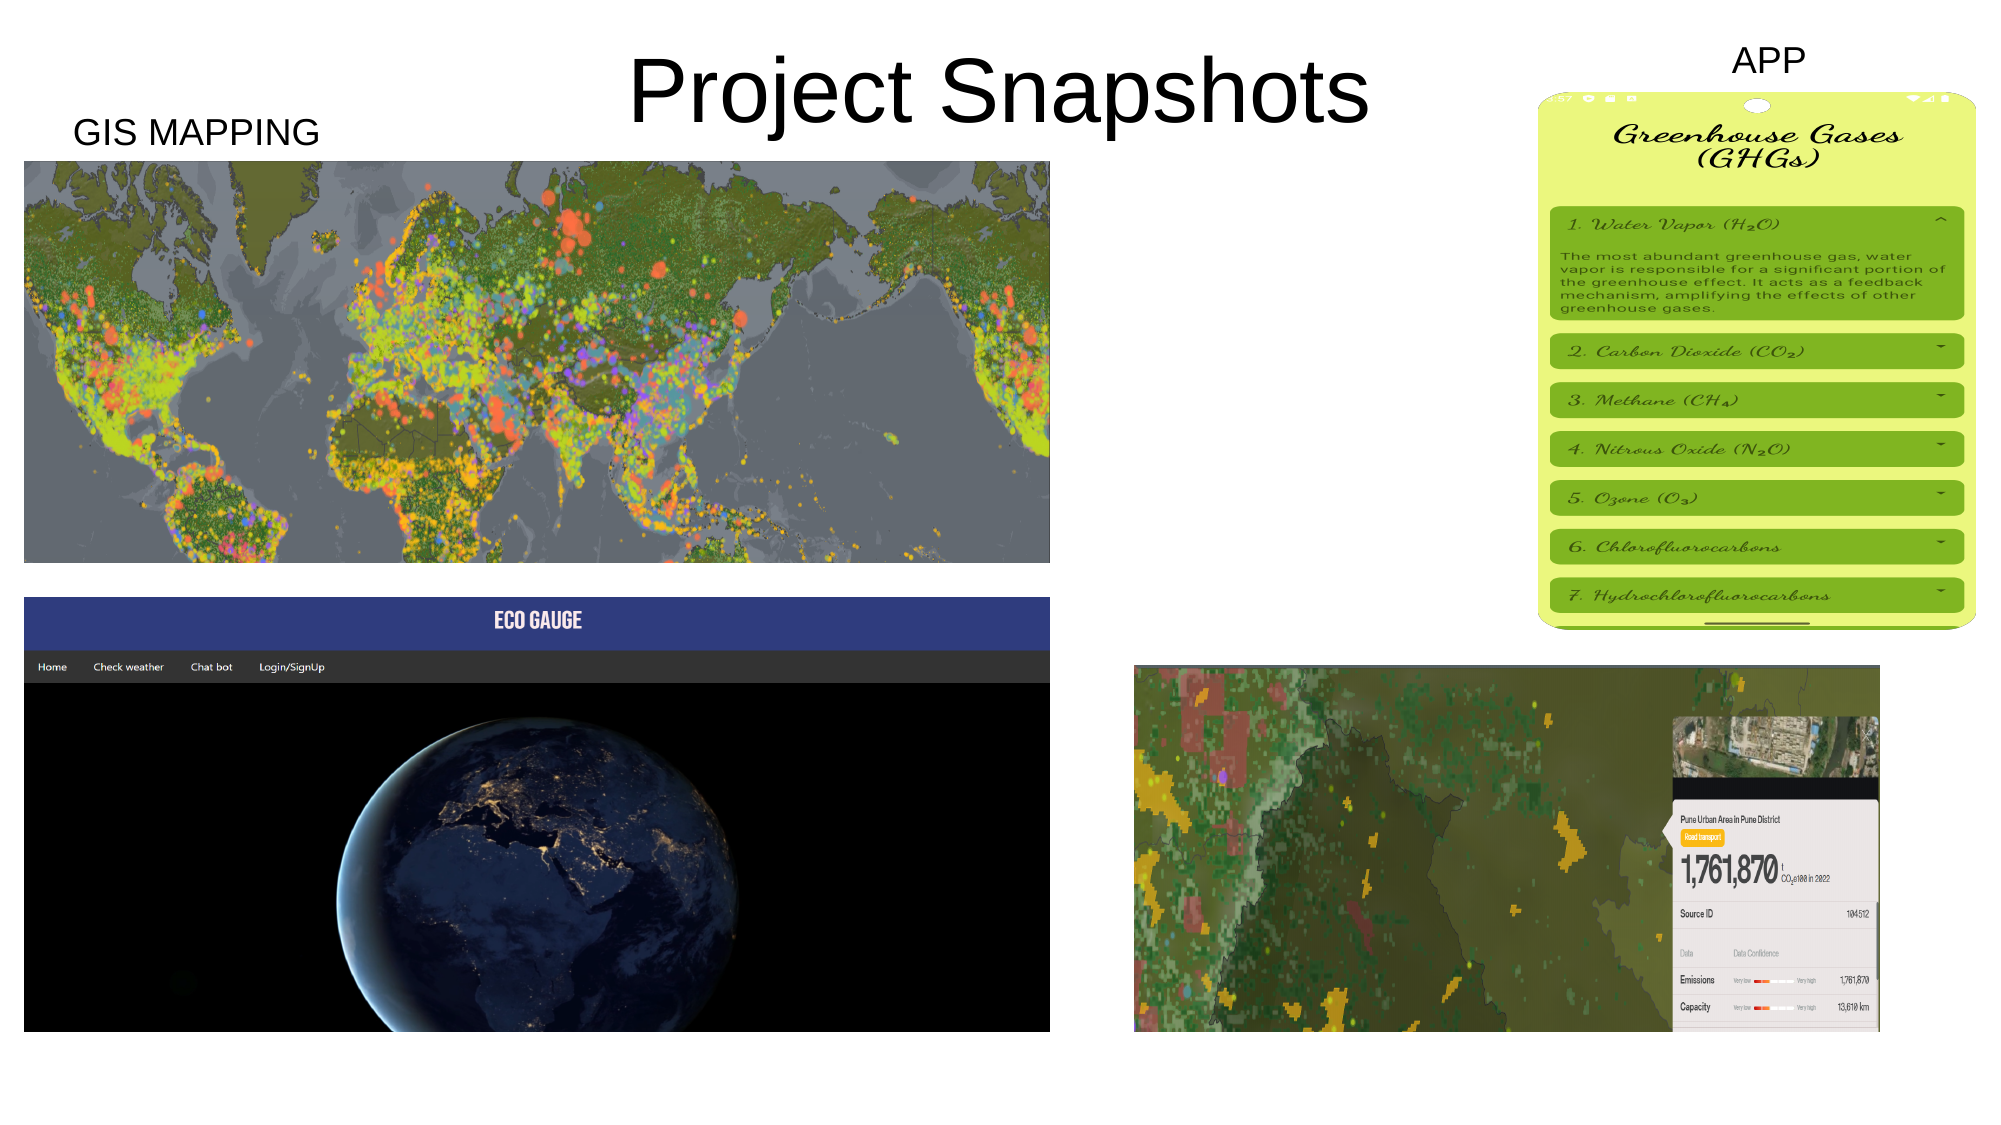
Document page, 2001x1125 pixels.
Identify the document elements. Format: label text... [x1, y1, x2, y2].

text_box GIS MAPPING [0, 100, 395, 161]
title Project Snapshots [137, 25, 1863, 162]
picture [1538, 92, 1976, 630]
picture [1134, 665, 1880, 1032]
picture [24, 161, 1050, 563]
picture [24, 597, 1050, 1032]
text_box APP [1606, 28, 1933, 89]
